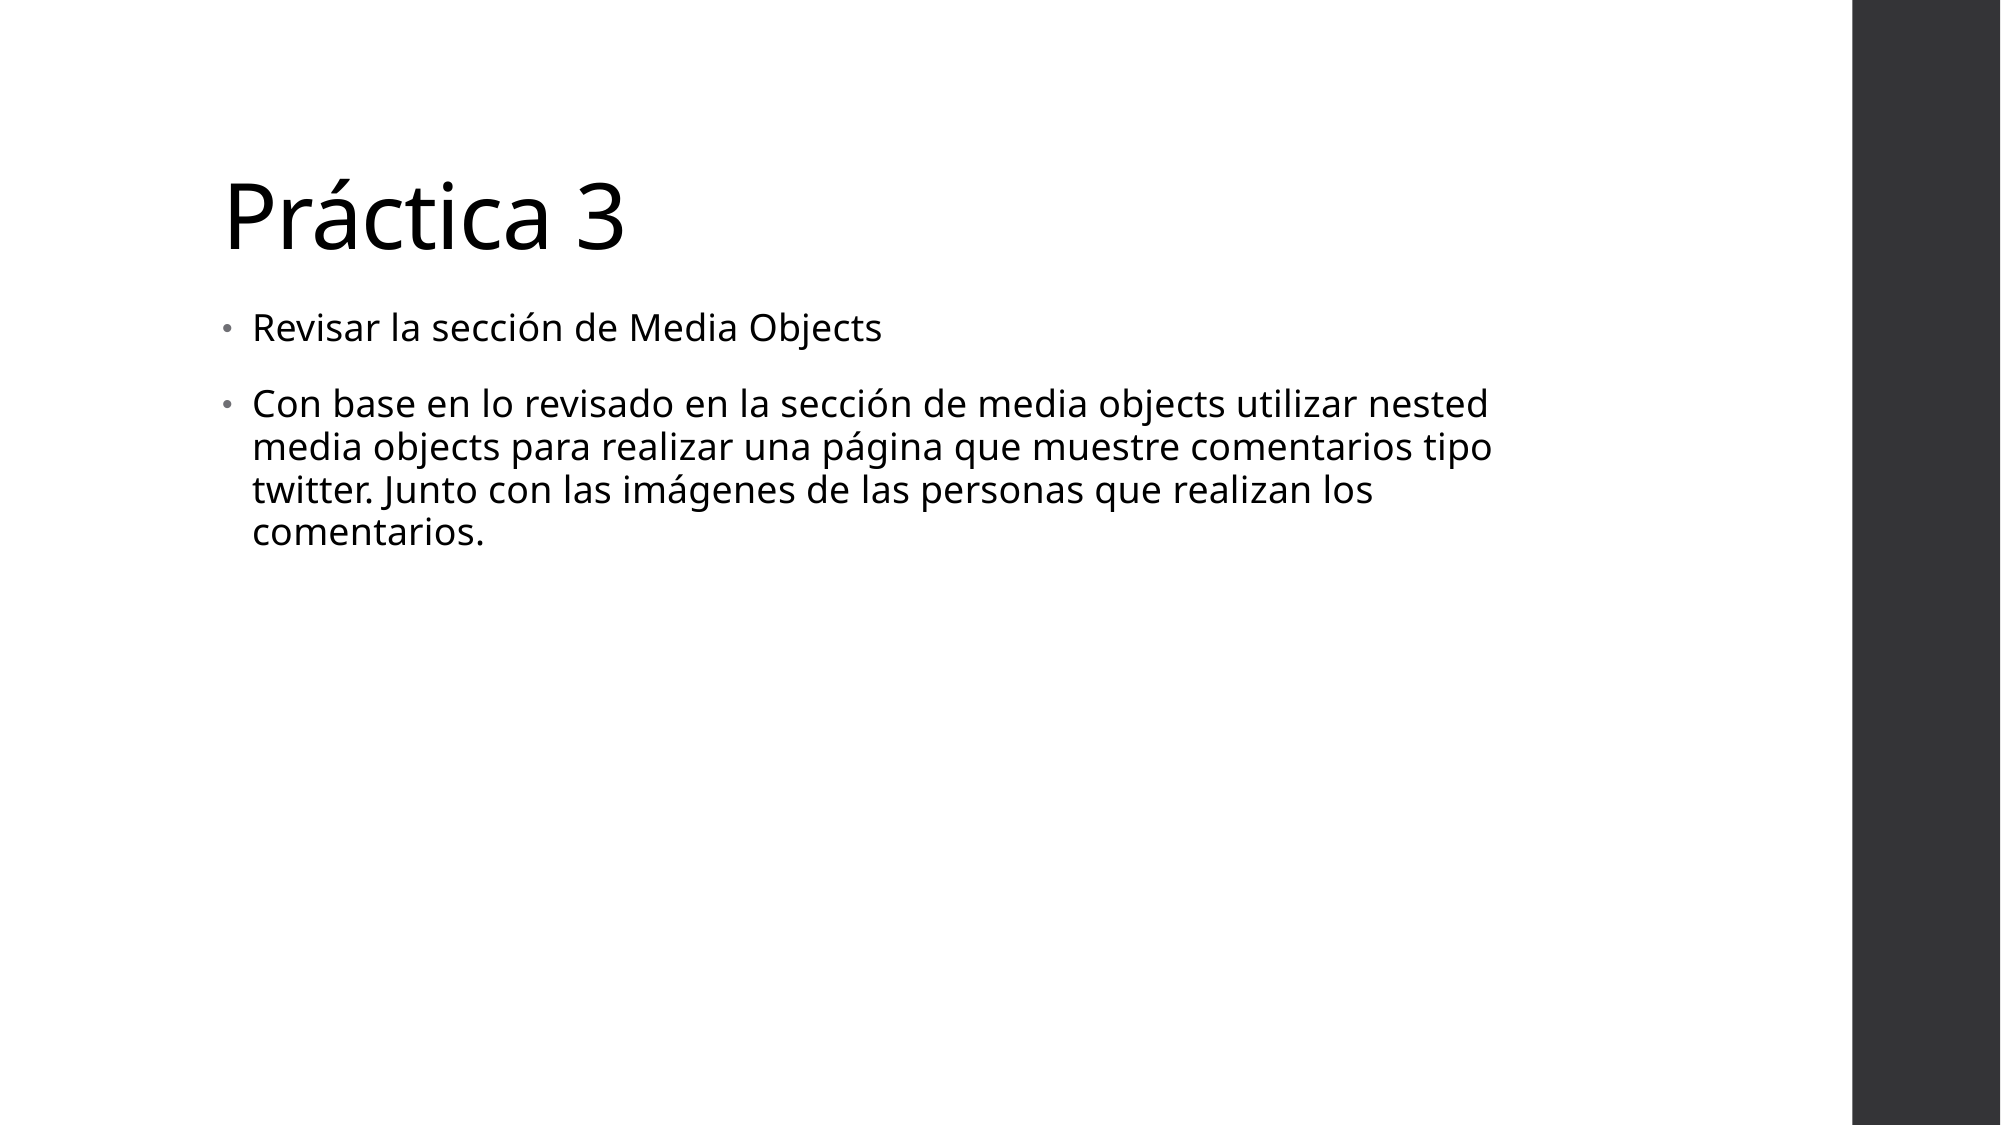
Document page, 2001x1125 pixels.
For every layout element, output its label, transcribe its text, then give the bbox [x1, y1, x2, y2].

title Práctica 3 [206, 60, 1797, 278]
list Revisar la sección de Media Objects Con base en lo revisado en la sección de media objects utilizar nested media objects para realizar una página que muestre comentarios tipo twitter. Junto con las imágenes de las personas que realizan los comentarios. [206, 299, 1617, 1014]
